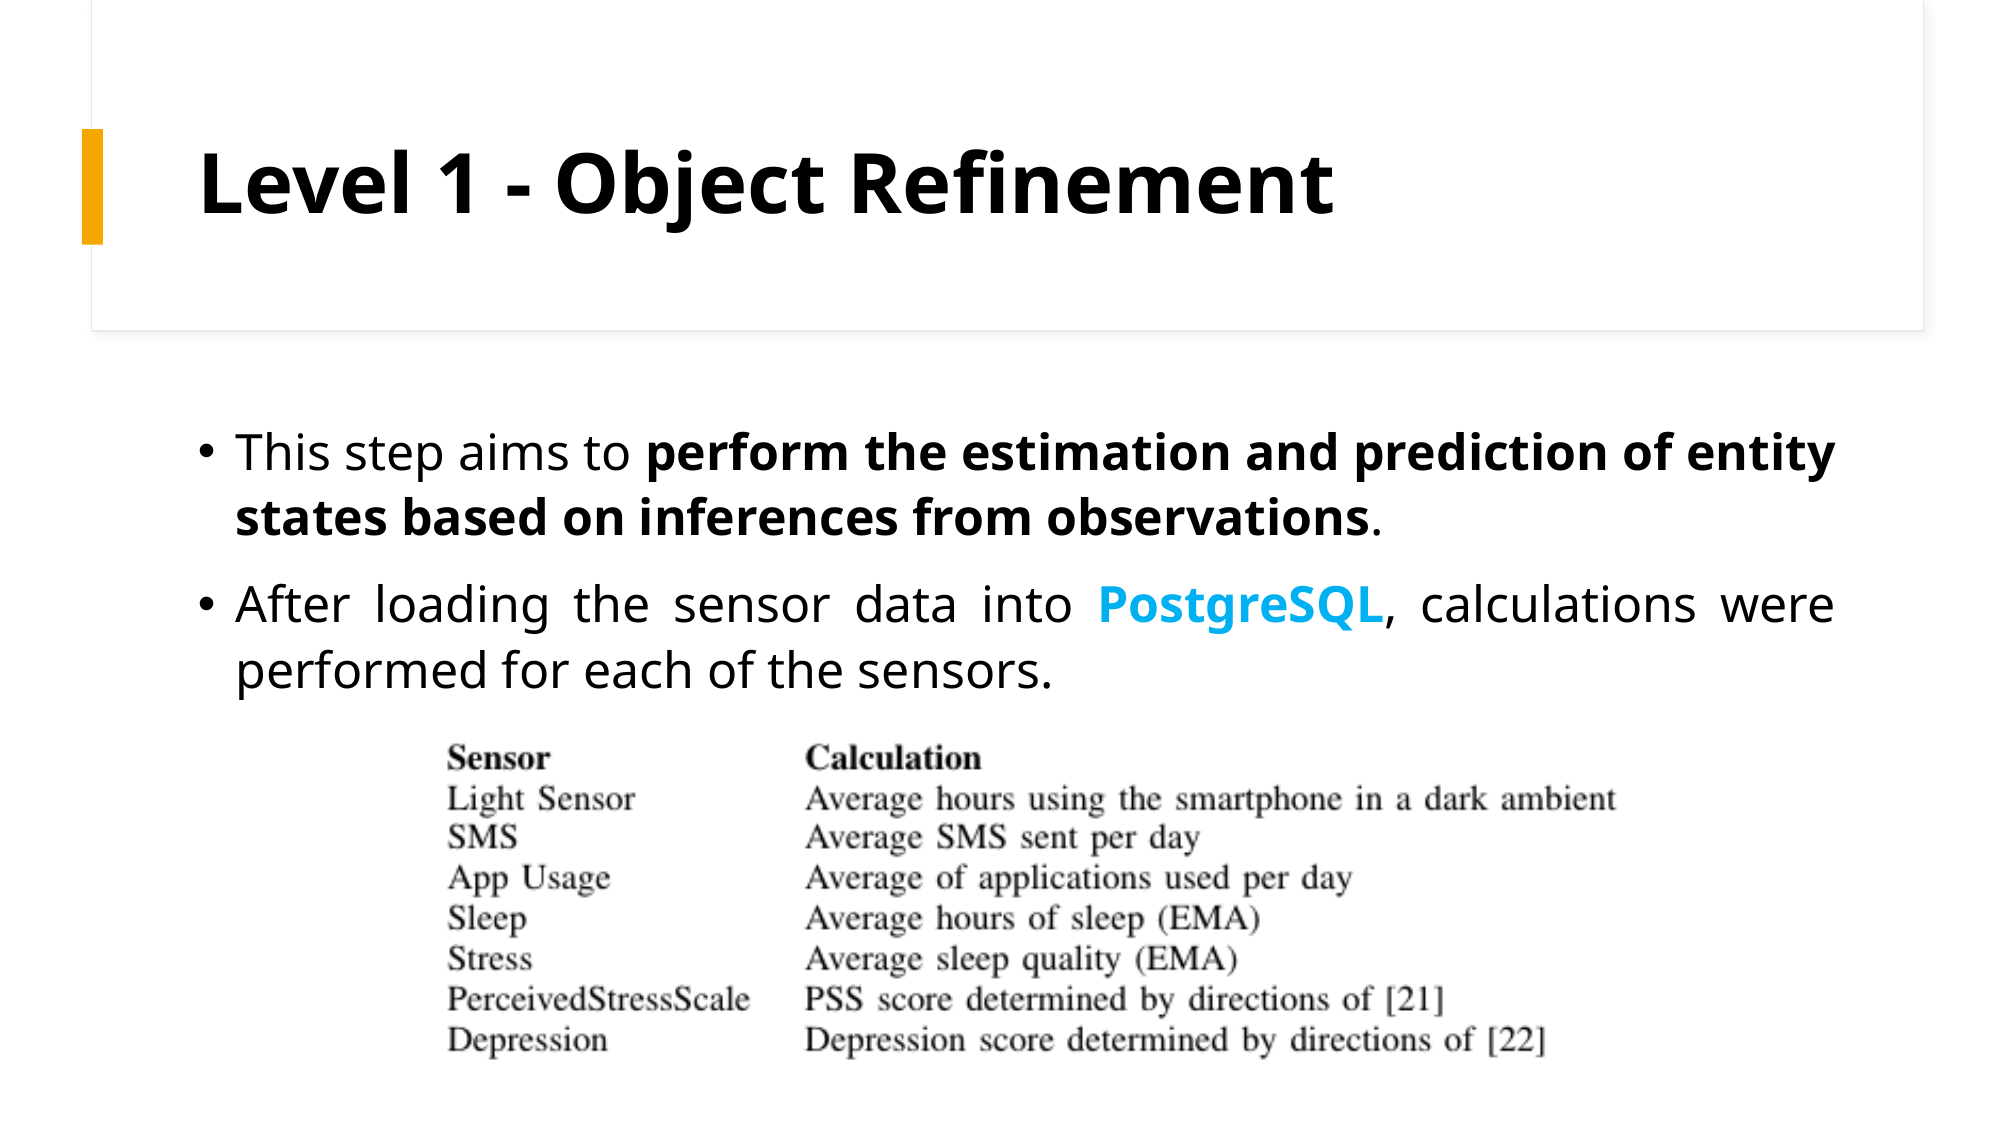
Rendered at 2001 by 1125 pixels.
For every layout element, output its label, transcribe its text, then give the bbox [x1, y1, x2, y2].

list This step aims to perform the estimation and prediction of entity states based on inferences from observations. After loading the sensor data into PostgreSQL, calculations were performed for each of the sensors. [183, 406, 1851, 1013]
title Level 1 - Object Refinement [183, 90, 1851, 284]
picture [378, 708, 1656, 1109]
